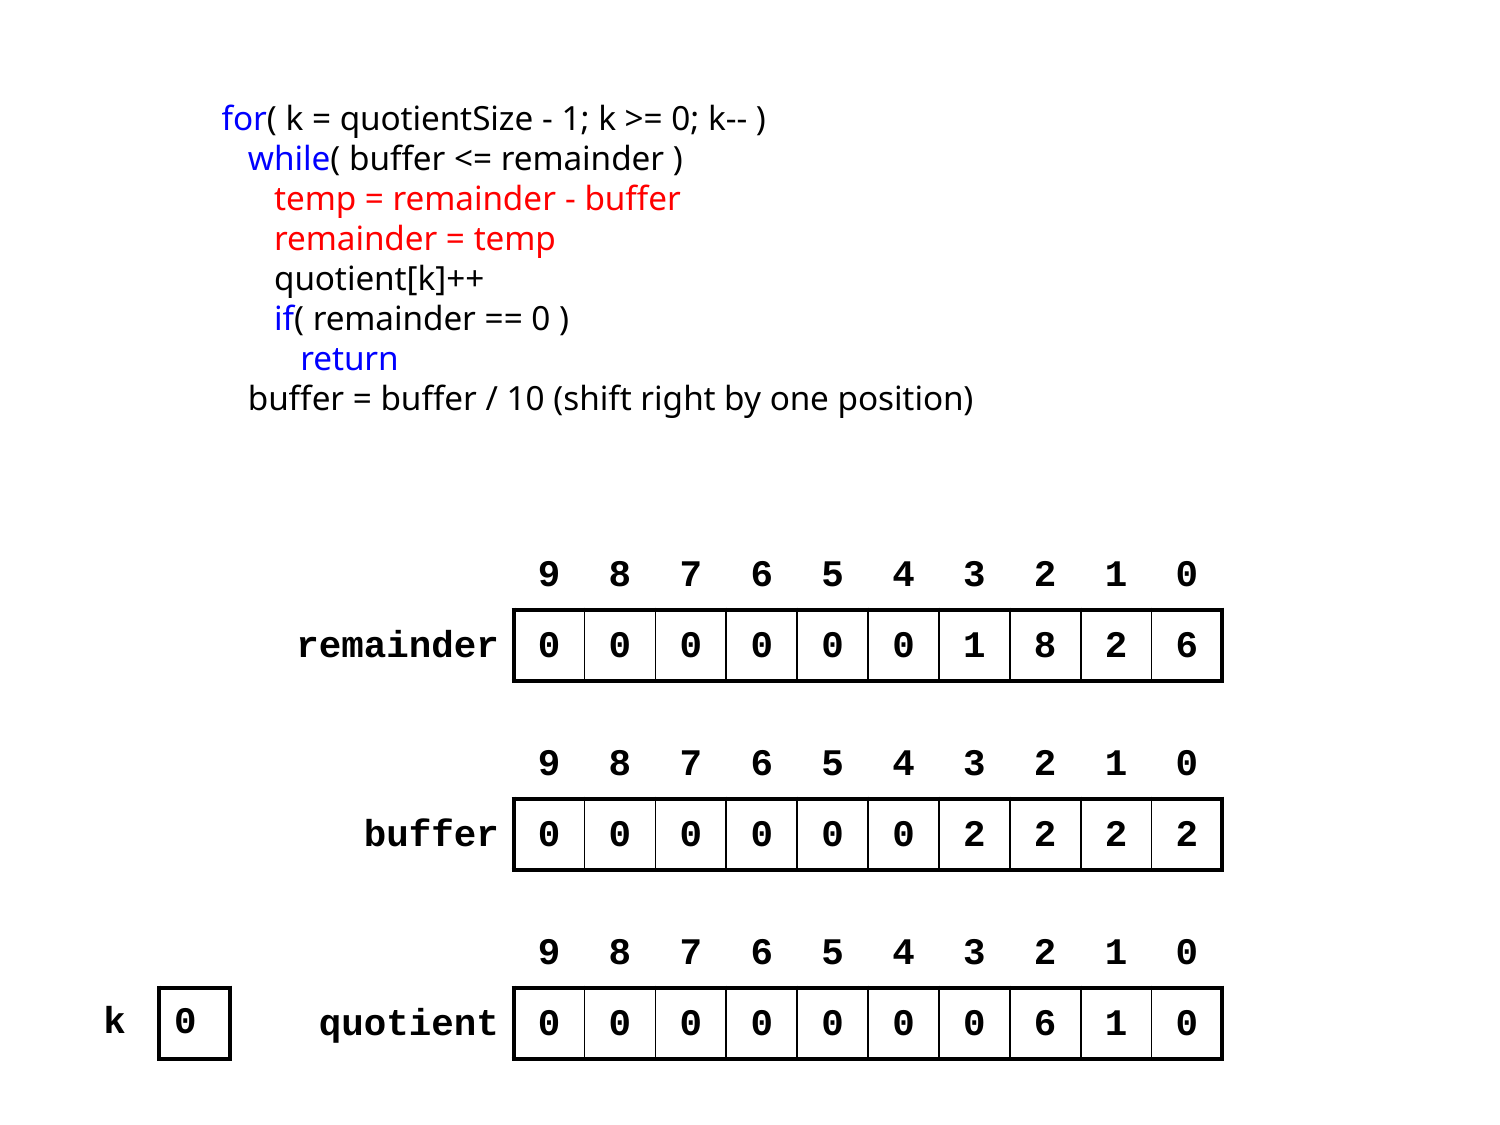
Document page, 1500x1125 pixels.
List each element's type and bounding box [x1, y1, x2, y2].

list [206, 89, 1294, 421]
table_cell [516, 990, 584, 1057]
table_cell [1152, 612, 1220, 679]
table_cell [516, 612, 584, 679]
table_cell [869, 801, 938, 868]
table_cell [1082, 990, 1151, 1057]
table_cell [278, 799, 512, 870]
table_cell [727, 990, 796, 1057]
table_cell [585, 990, 655, 1057]
table_cell [585, 612, 655, 679]
table_cell [798, 801, 867, 868]
table_cell [727, 612, 796, 679]
table_cell [656, 612, 725, 679]
table_cell [1082, 801, 1151, 868]
table_cell [656, 801, 725, 868]
table_cell [1011, 990, 1080, 1057]
table_cell [1152, 801, 1220, 868]
table_cell [516, 801, 584, 868]
table_header [278, 539, 1222, 610]
table_cell [869, 612, 938, 679]
table_cell [1011, 801, 1080, 868]
table_cell [869, 990, 938, 1057]
table_cell [585, 801, 655, 868]
table_cell [278, 988, 512, 1059]
table_cell [727, 801, 796, 868]
table_cell [940, 990, 1009, 1057]
table_header [278, 728, 1222, 799]
table_header [278, 917, 1222, 988]
table_cell [798, 612, 867, 679]
table_cell [798, 990, 867, 1057]
table_cell [940, 801, 1009, 868]
table_cell [656, 990, 725, 1057]
table_header [89, 988, 157, 1059]
table_cell [1152, 990, 1220, 1057]
table_cell [278, 610, 512, 681]
table_cell [1011, 612, 1080, 679]
table_cell [1082, 612, 1151, 679]
table_cell [940, 612, 1009, 679]
table_header [161, 990, 228, 1057]
